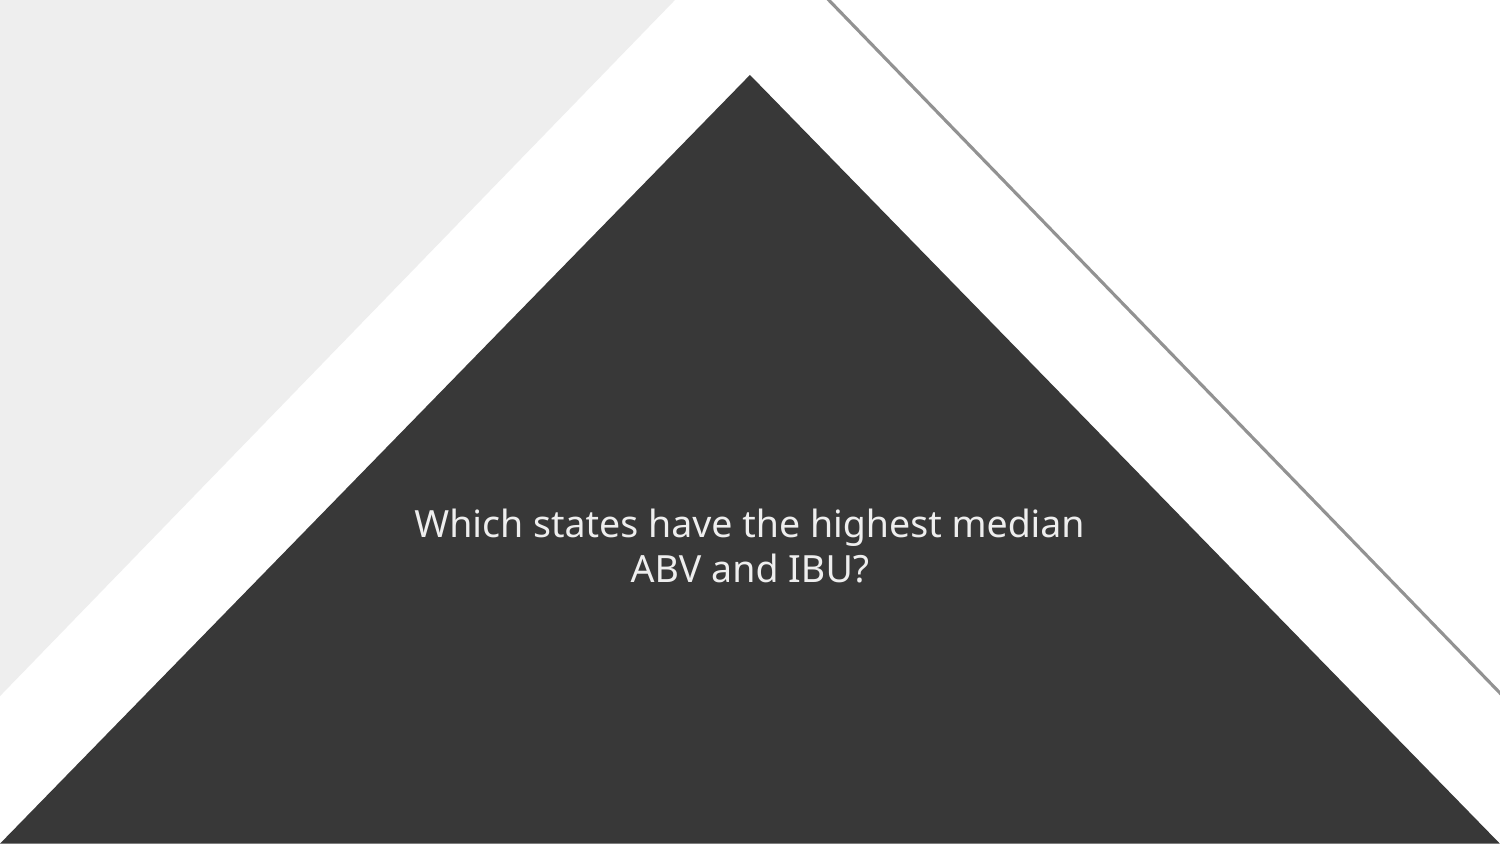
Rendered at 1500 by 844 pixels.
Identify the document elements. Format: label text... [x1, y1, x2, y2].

subtitle Which states have the highest median ABV and IBU? [363, 485, 1136, 617]
